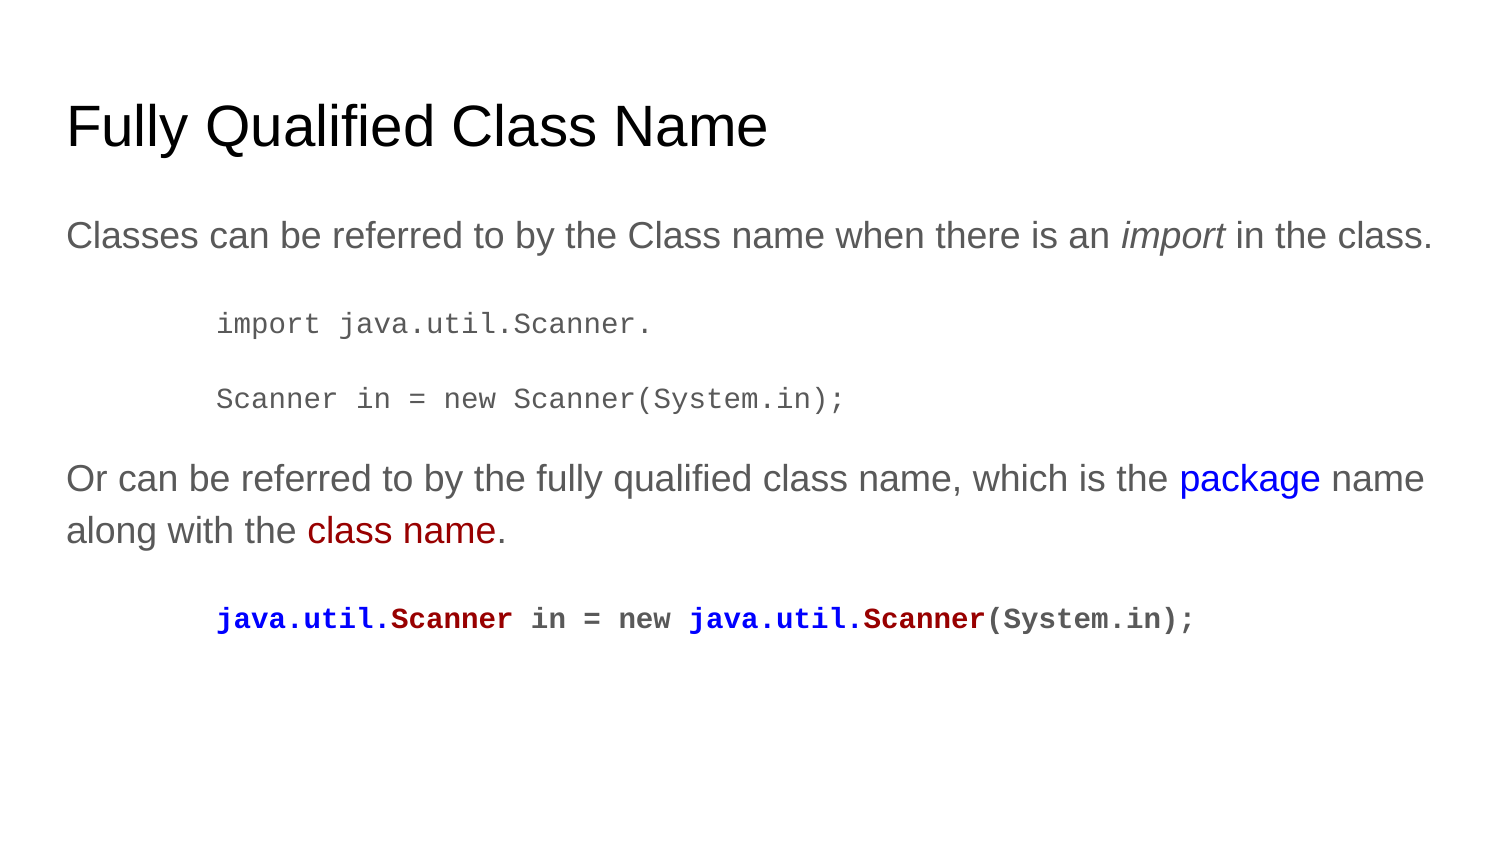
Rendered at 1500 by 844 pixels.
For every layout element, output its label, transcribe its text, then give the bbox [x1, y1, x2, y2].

title Fully Qualified Class Name [51, 72, 1449, 167]
list Classes can be referred to by the Class name when there is an import in the class. import java.util.Scanner. Scanner in = new Scanner(System.in); Or can be referred to by the fully qualified class name, which is the package name along with the class name. java.util.Scanner in = new java.util.Scanner(System.in); [51, 189, 1449, 806]
